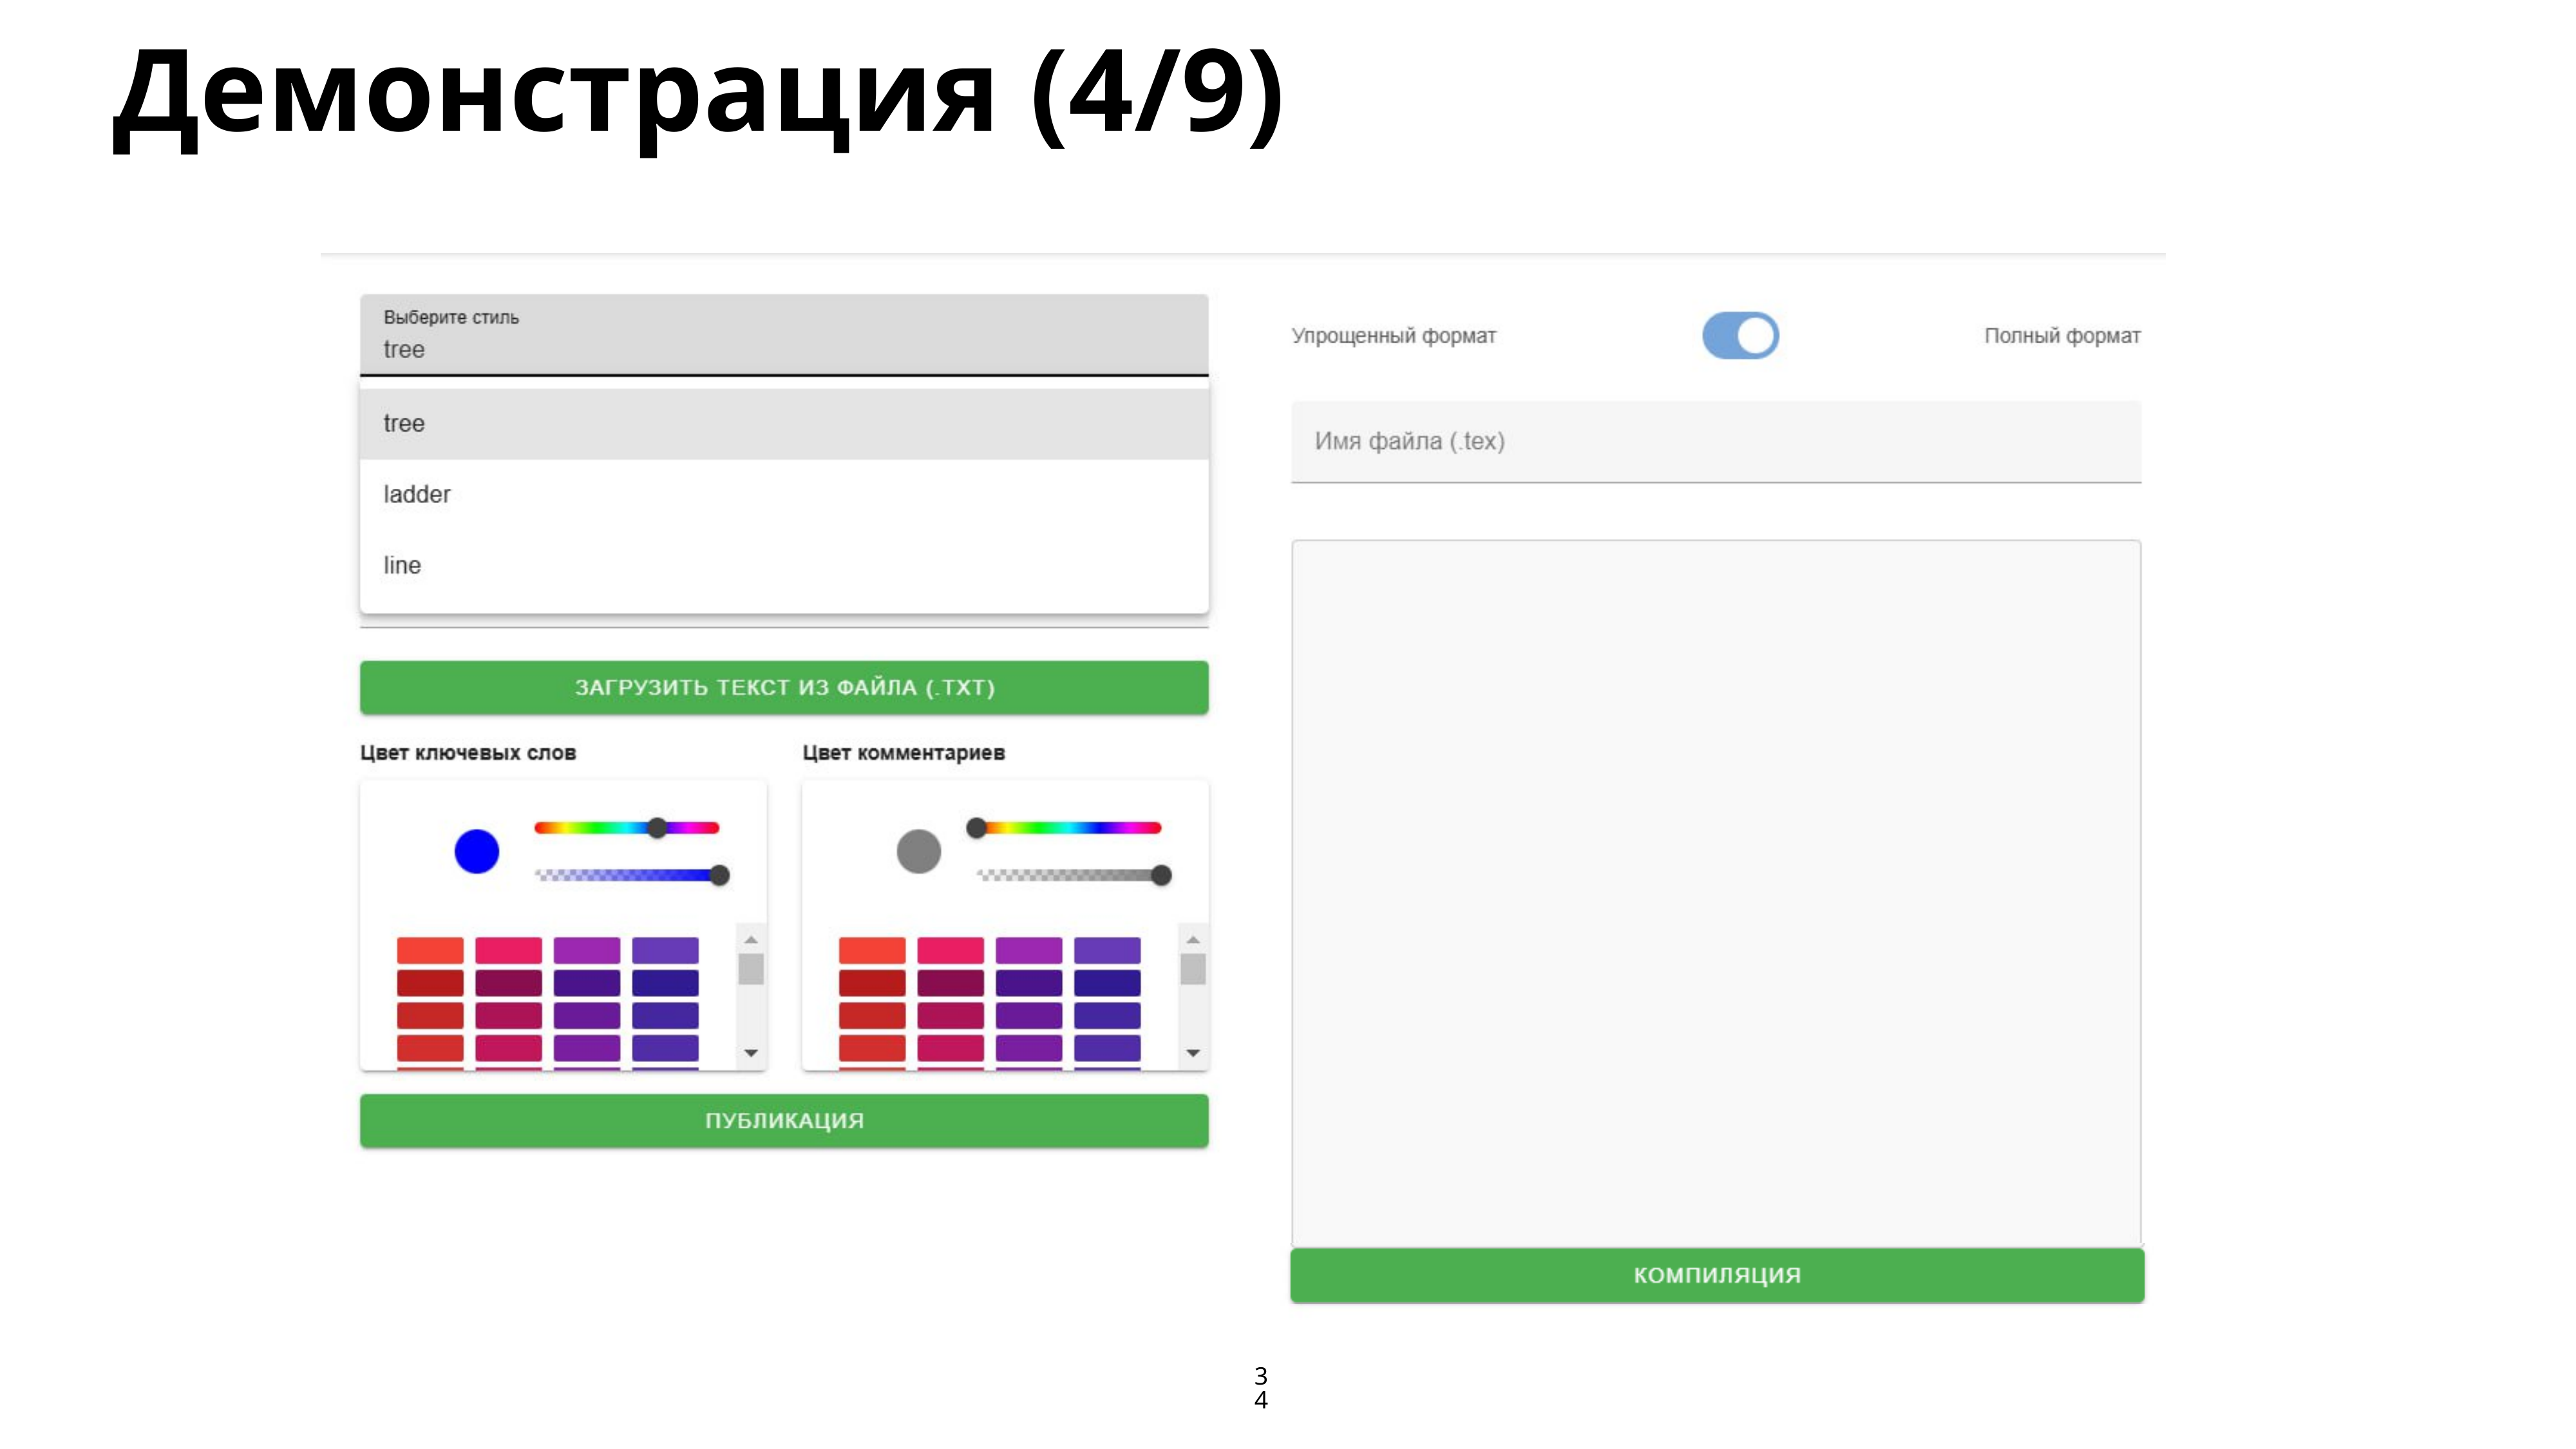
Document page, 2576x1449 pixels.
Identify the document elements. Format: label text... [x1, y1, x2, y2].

picture [321, 253, 2166, 1327]
slide_number 34 [1243, 1364, 1283, 1405]
title Демонстрация (4/9) [107, 37, 2429, 274]
